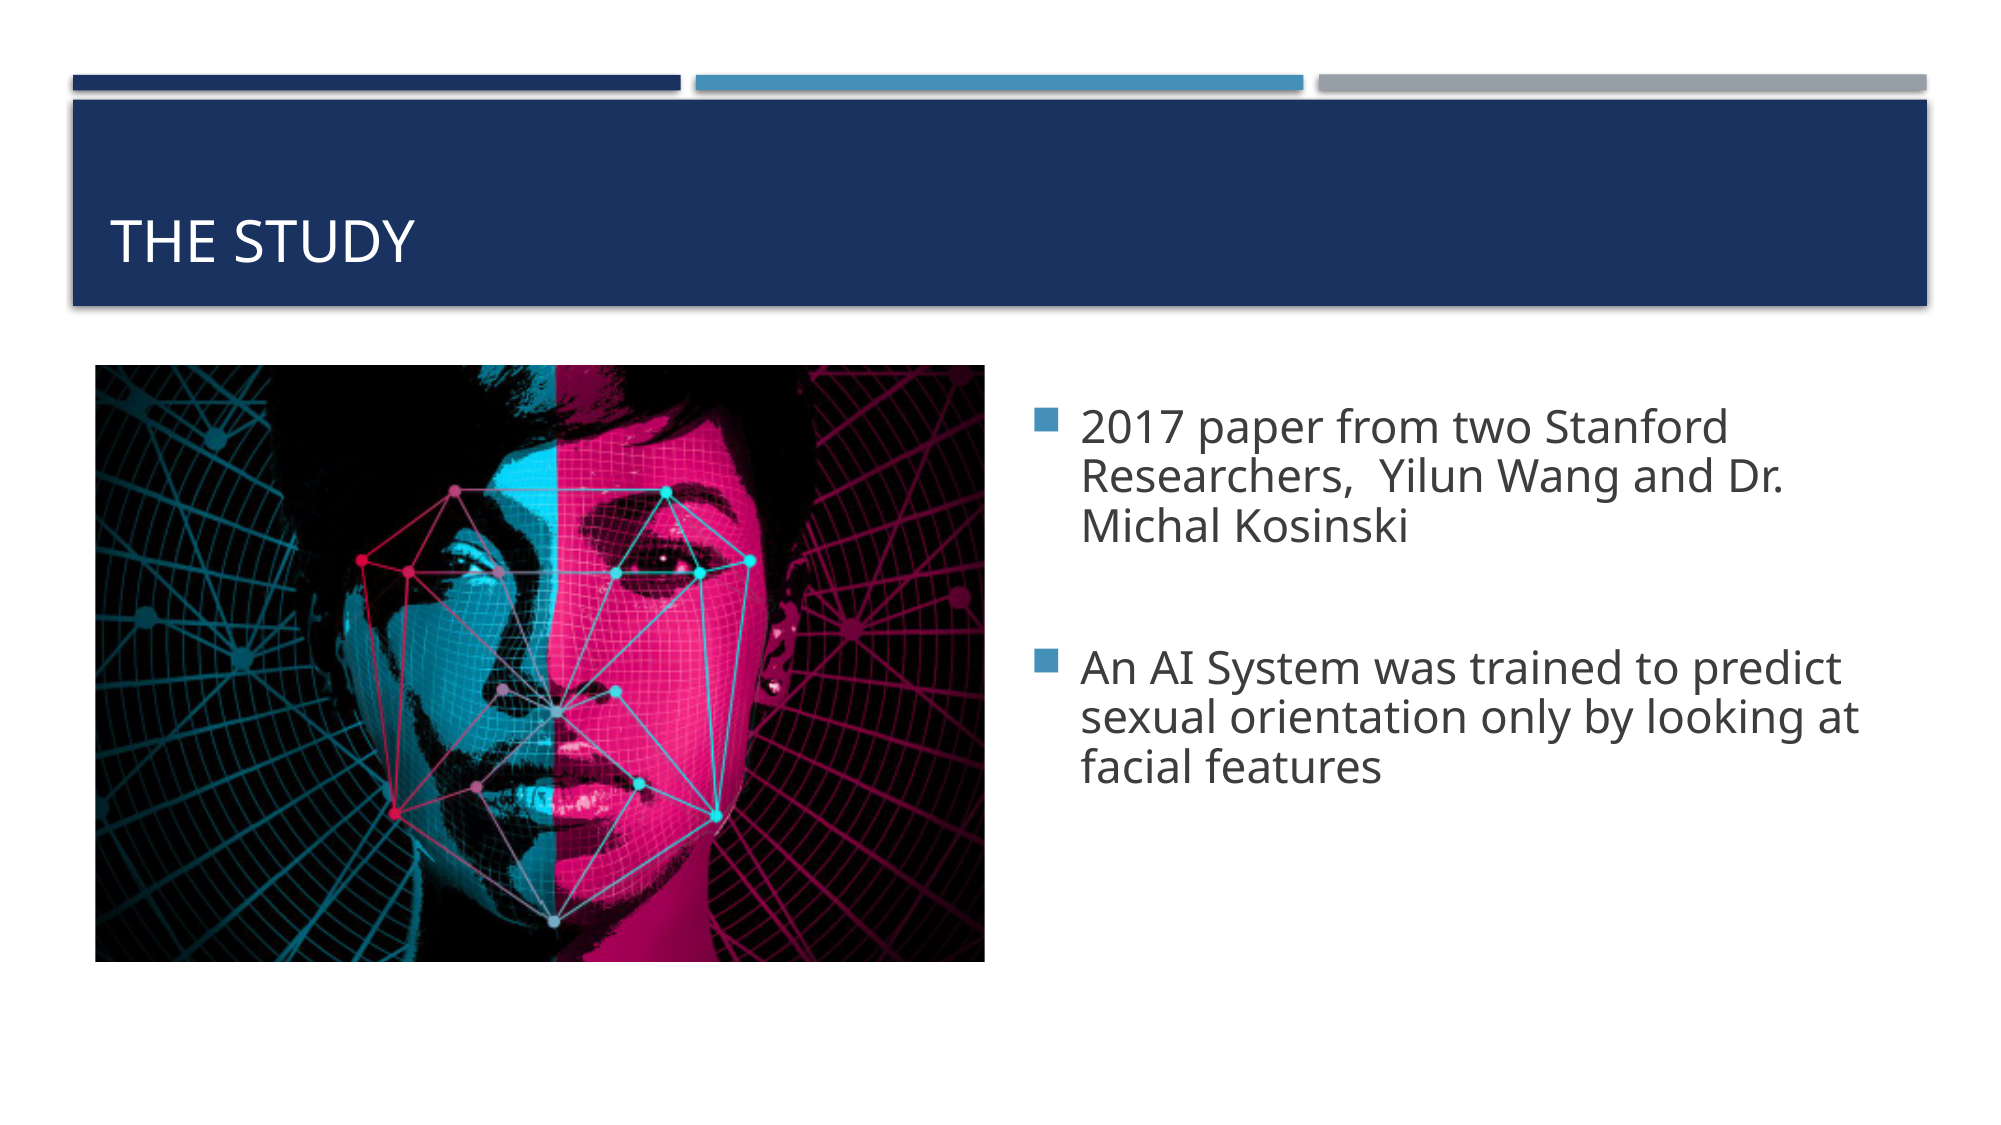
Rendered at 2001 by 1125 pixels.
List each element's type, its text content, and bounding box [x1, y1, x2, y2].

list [94, 364, 986, 962]
list 2017 paper from two Stanford Researchers, Yilun Wang and Dr. Michal Kosinski An AI System was trained to predict sexual orientation only by looking at facial features [1015, 365, 1905, 962]
title The STUDY [95, 119, 1905, 282]
